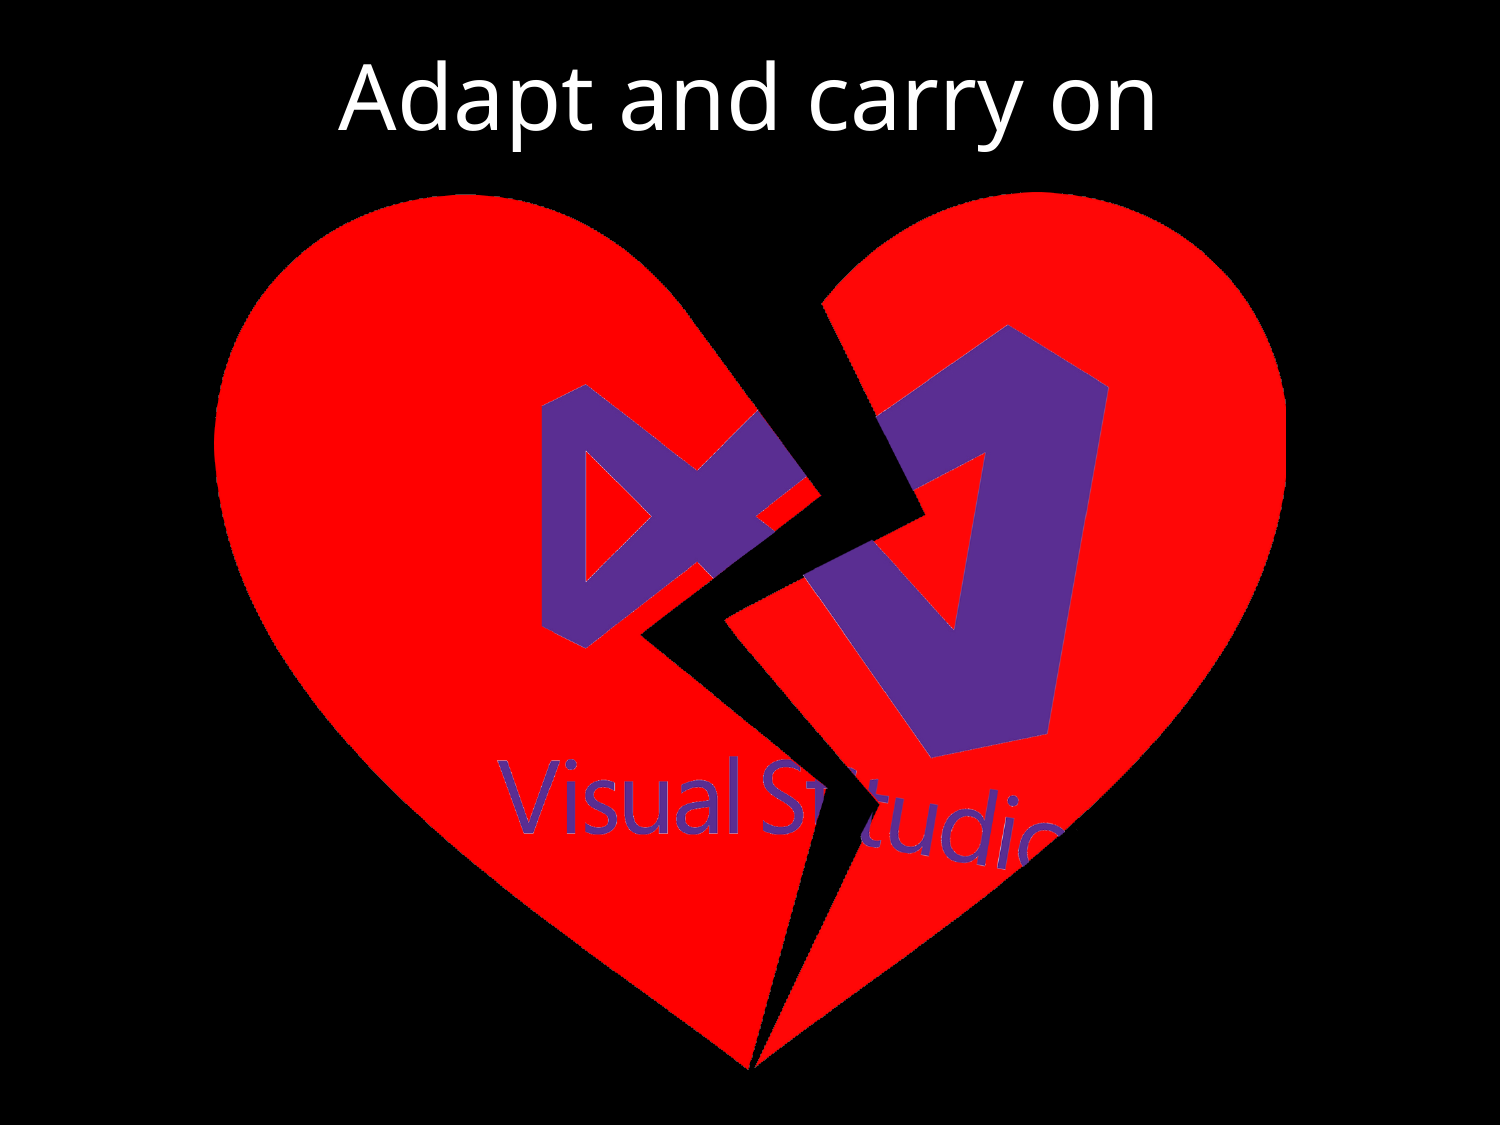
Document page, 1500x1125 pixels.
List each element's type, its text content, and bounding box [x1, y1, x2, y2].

picture [213, 192, 1286, 1072]
title Adapt and carry on [103, 44, 1397, 156]
